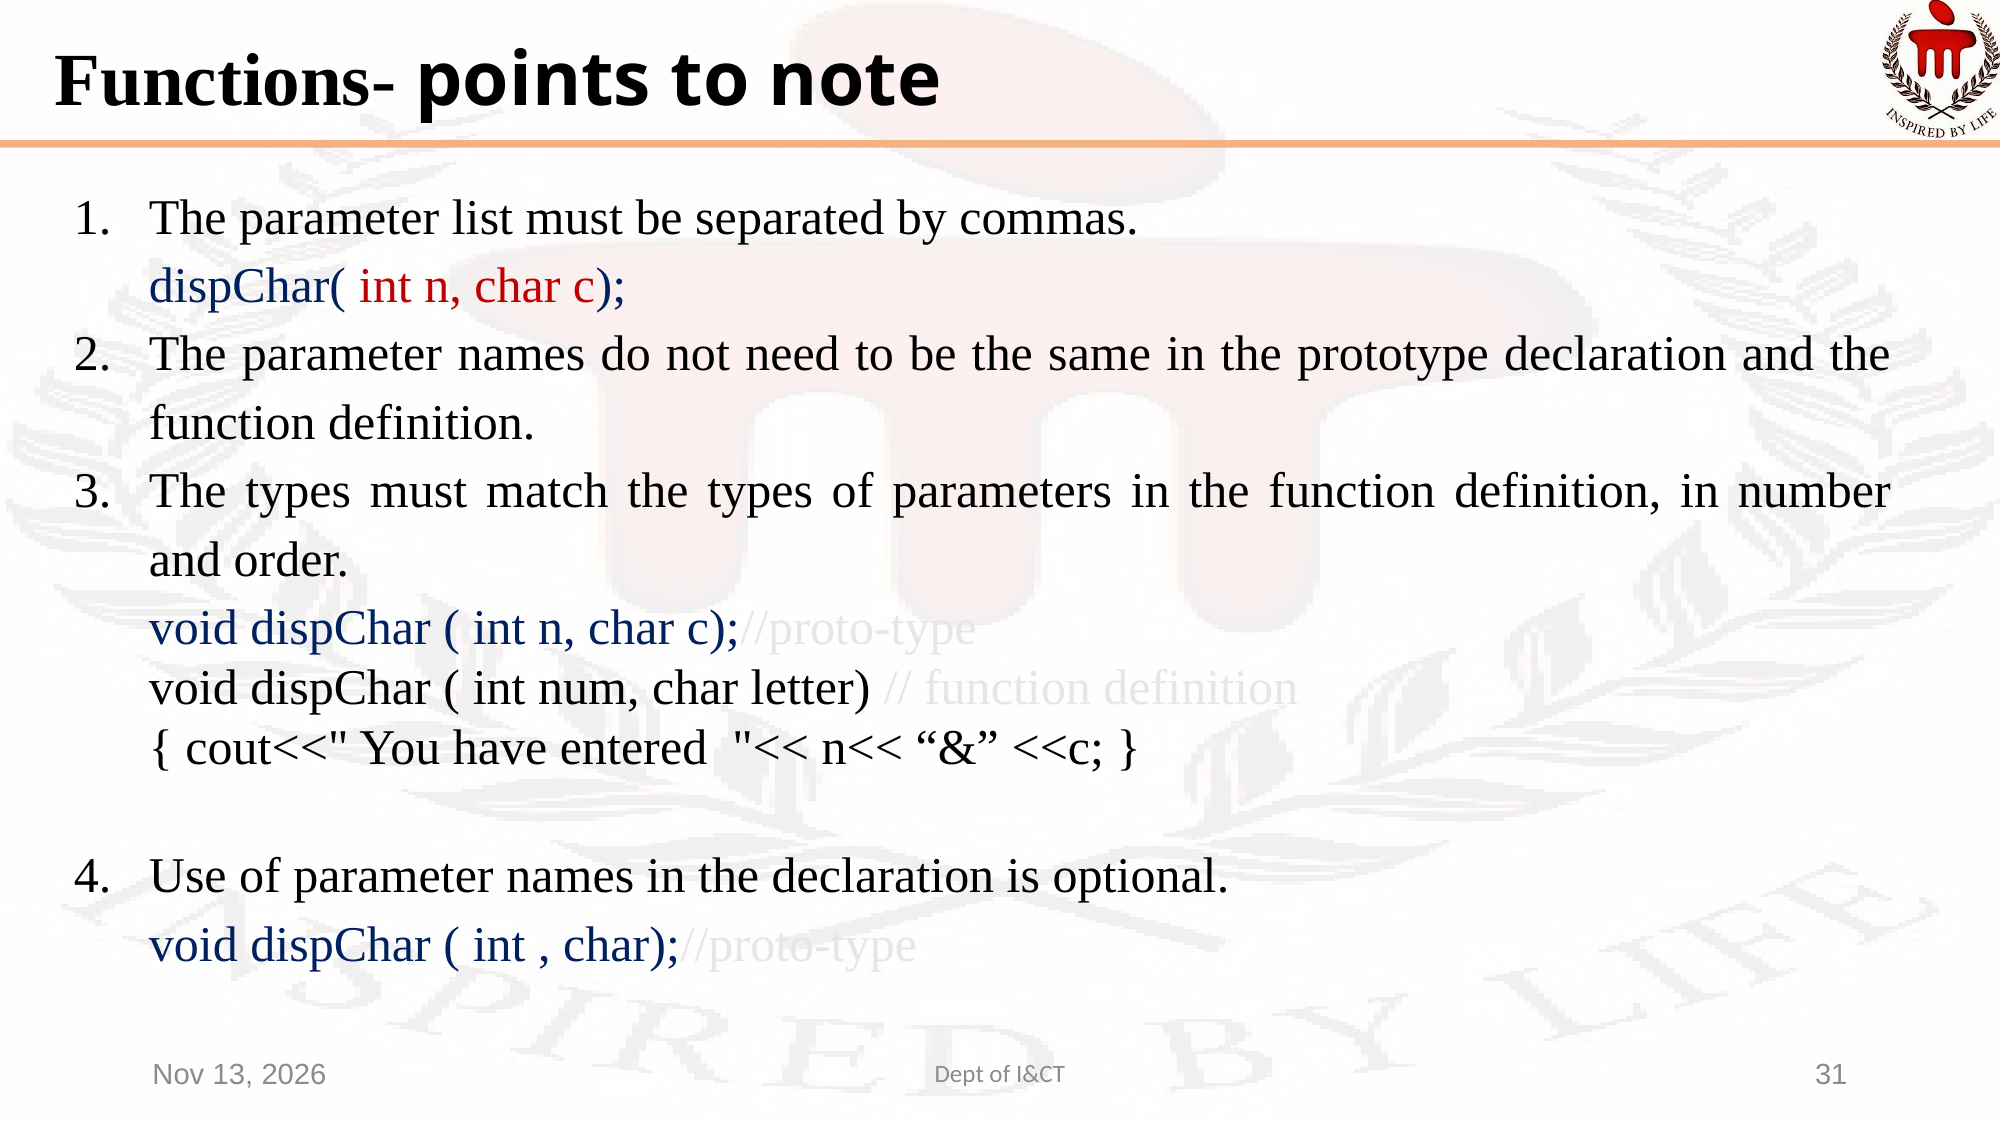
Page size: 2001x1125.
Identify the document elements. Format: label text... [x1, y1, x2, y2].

text_box The parameter list must be separated by commas. dispChar( int n, char c); The parameter names do not need to be the same in the prototype declaration and the function definition. The types must match the types of parameters in the function definition, in number and order. void dispChar ( int n, char c);//proto-type void dispChar ( int num, char letter) // function definition { cout<<" You have entered "<< n<< “&” <<c; } Use of parameter names in the declaration is optional. void dispChar ( int , char);//proto-type [59, 168, 1908, 979]
slide_number 31 [1412, 1042, 1863, 1103]
title Functions- points to note [39, 22, 1863, 141]
footer Dept of I&CT [662, 1042, 1338, 1103]
slide_number 29-Sep-21 [137, 1042, 588, 1103]
picture [1882, 0, 2000, 140]
